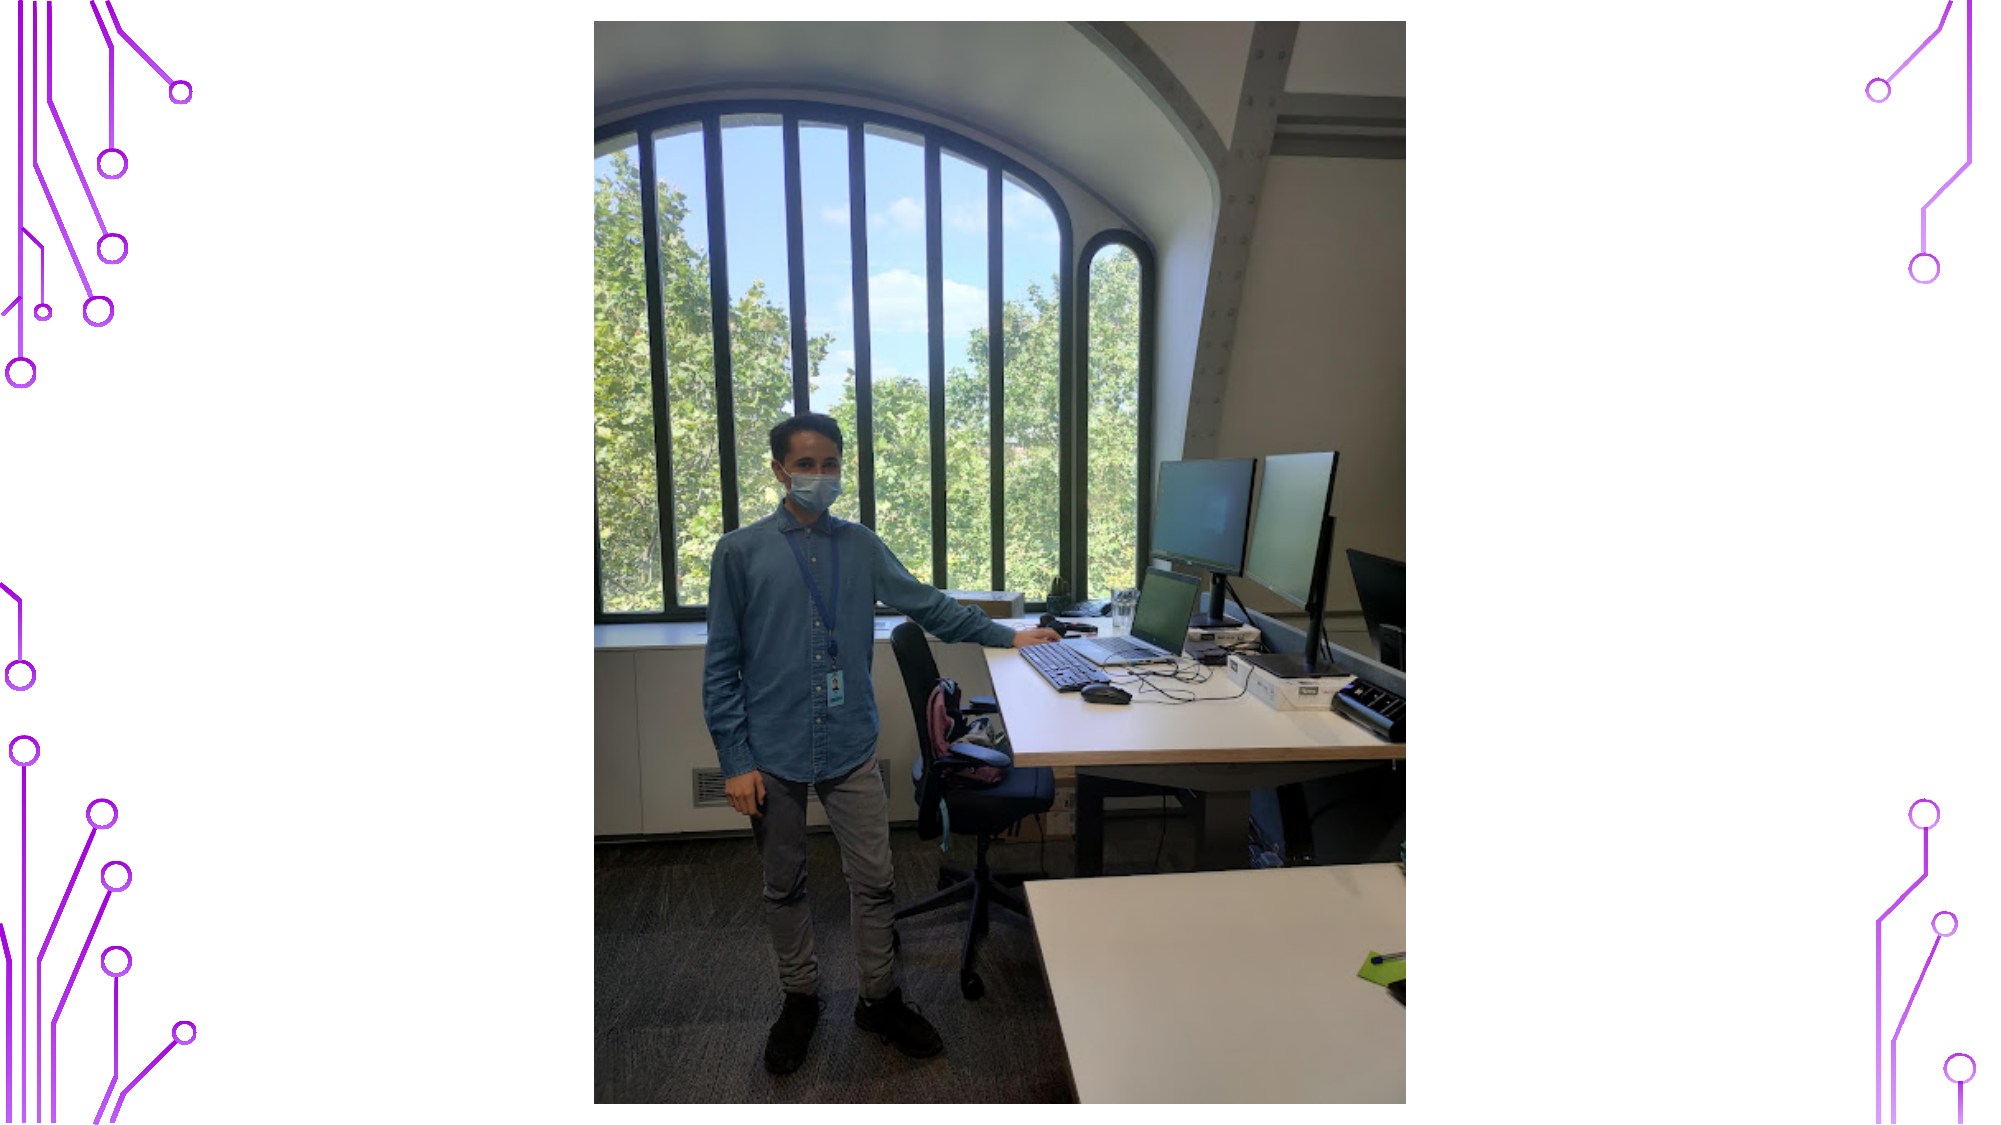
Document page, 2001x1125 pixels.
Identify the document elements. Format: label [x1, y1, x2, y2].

list [593, 21, 1407, 1104]
